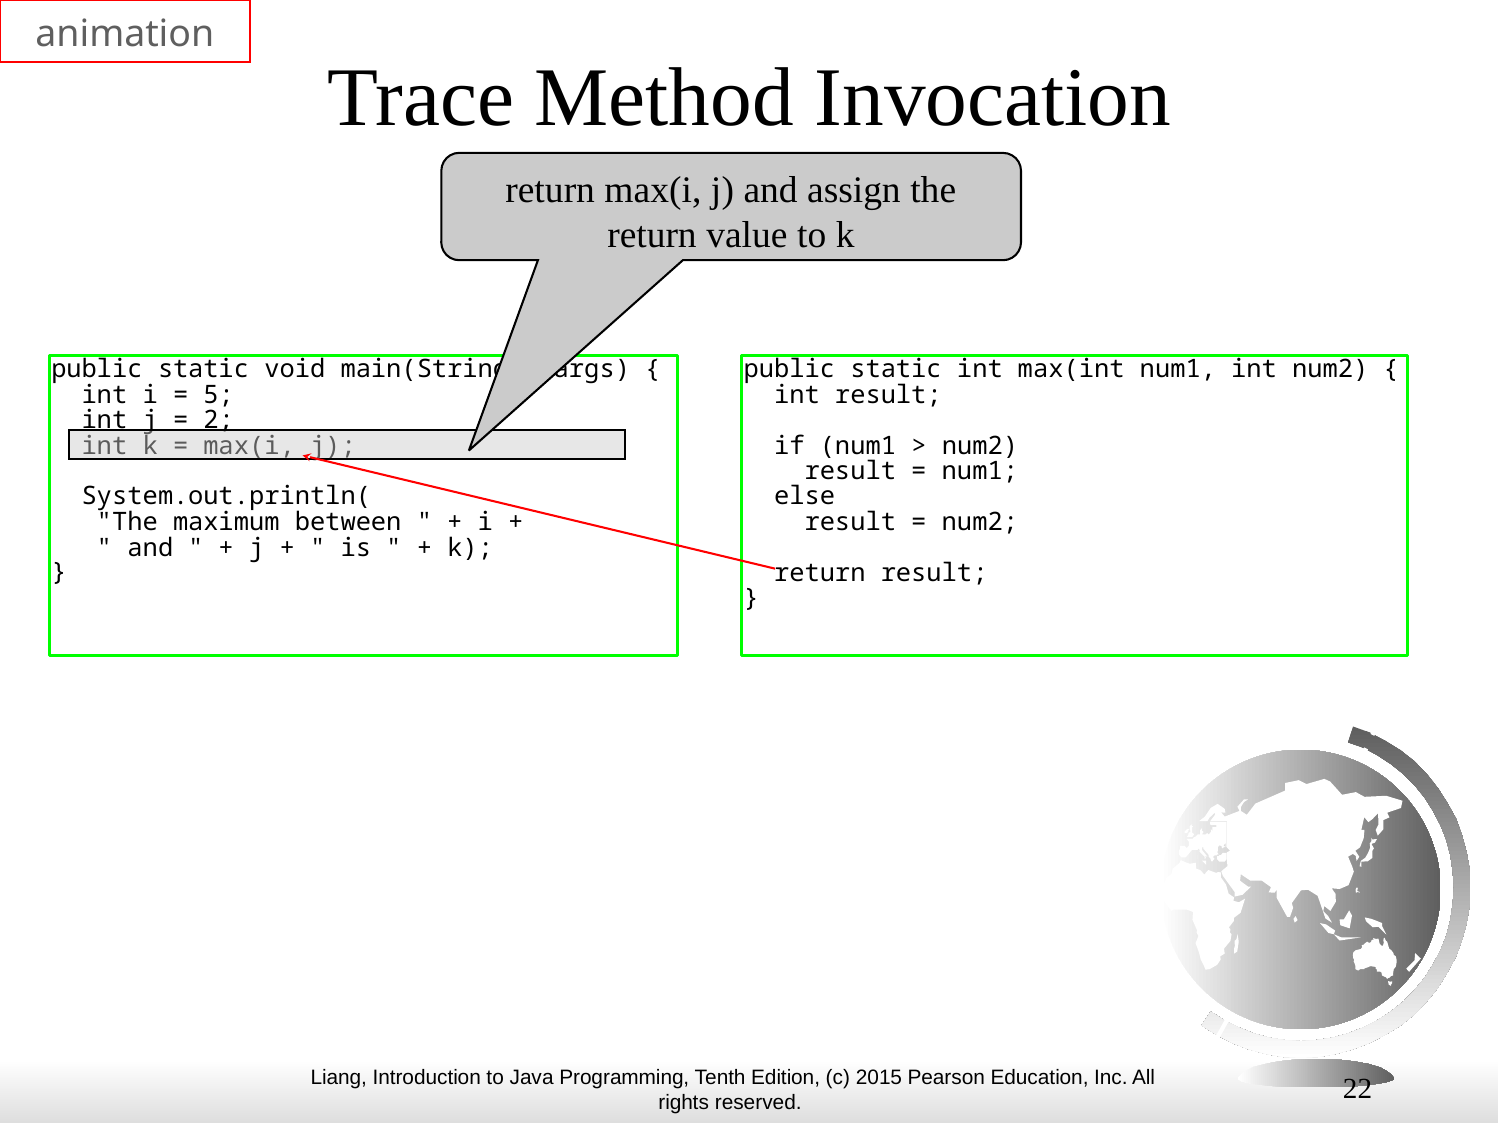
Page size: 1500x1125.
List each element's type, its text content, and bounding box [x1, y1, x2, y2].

text_box animation [0, 0, 250, 63]
text_box return max(i, j) and assign the return value to k [441, 152, 1022, 316]
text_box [37, 316, 1451, 680]
slide_number 22 [1074, 1049, 1388, 1125]
title Trace Method Invocation [112, 37, 1388, 147]
